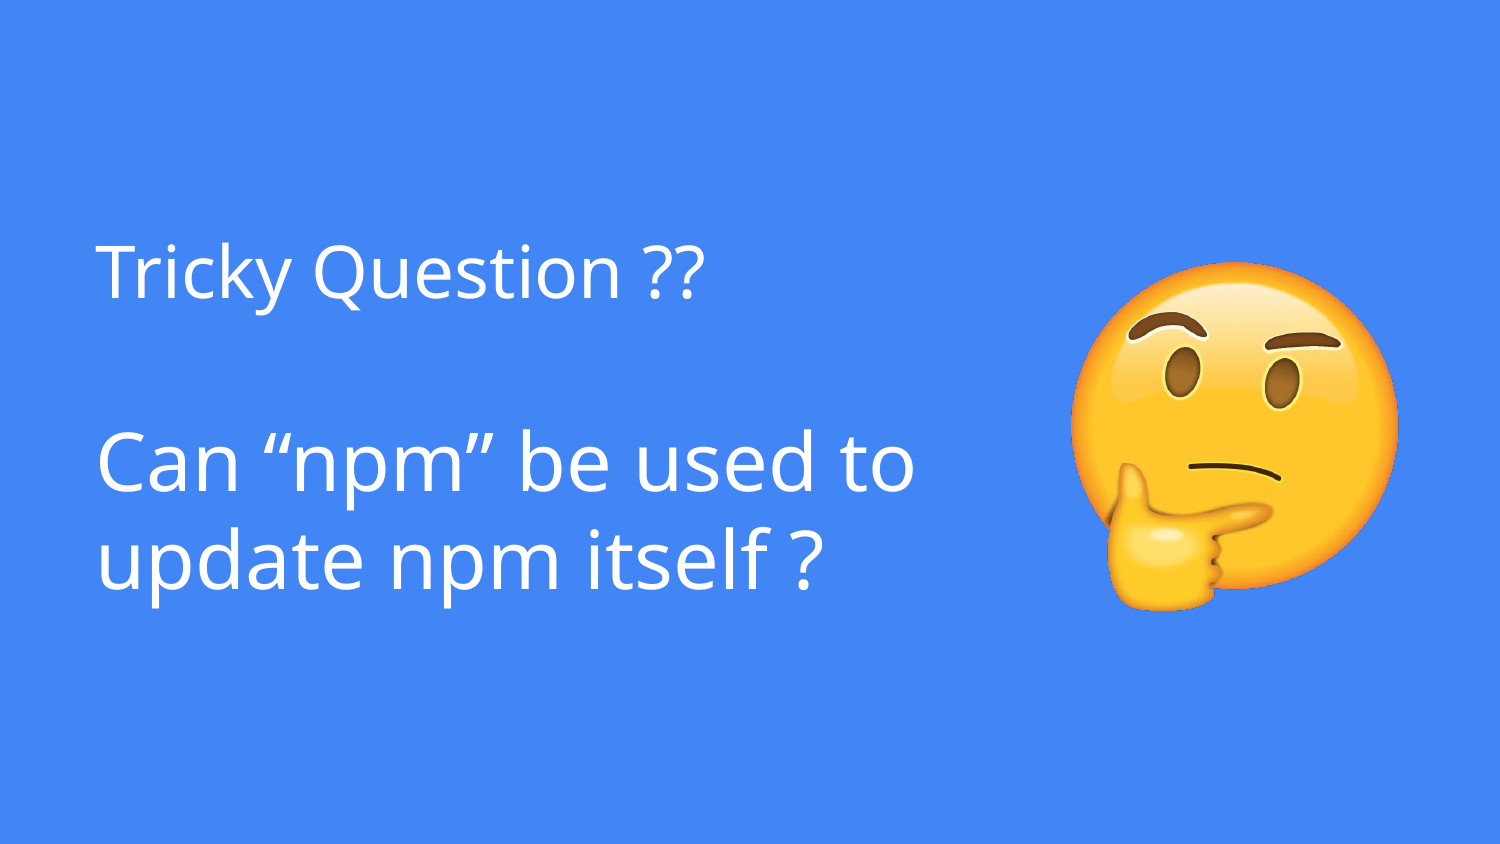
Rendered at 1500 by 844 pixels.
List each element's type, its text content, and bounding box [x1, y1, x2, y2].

title Tricky Question ?? Can “npm” be used to update npm itself ? [80, 80, 1021, 752]
picture [1060, 261, 1409, 611]
